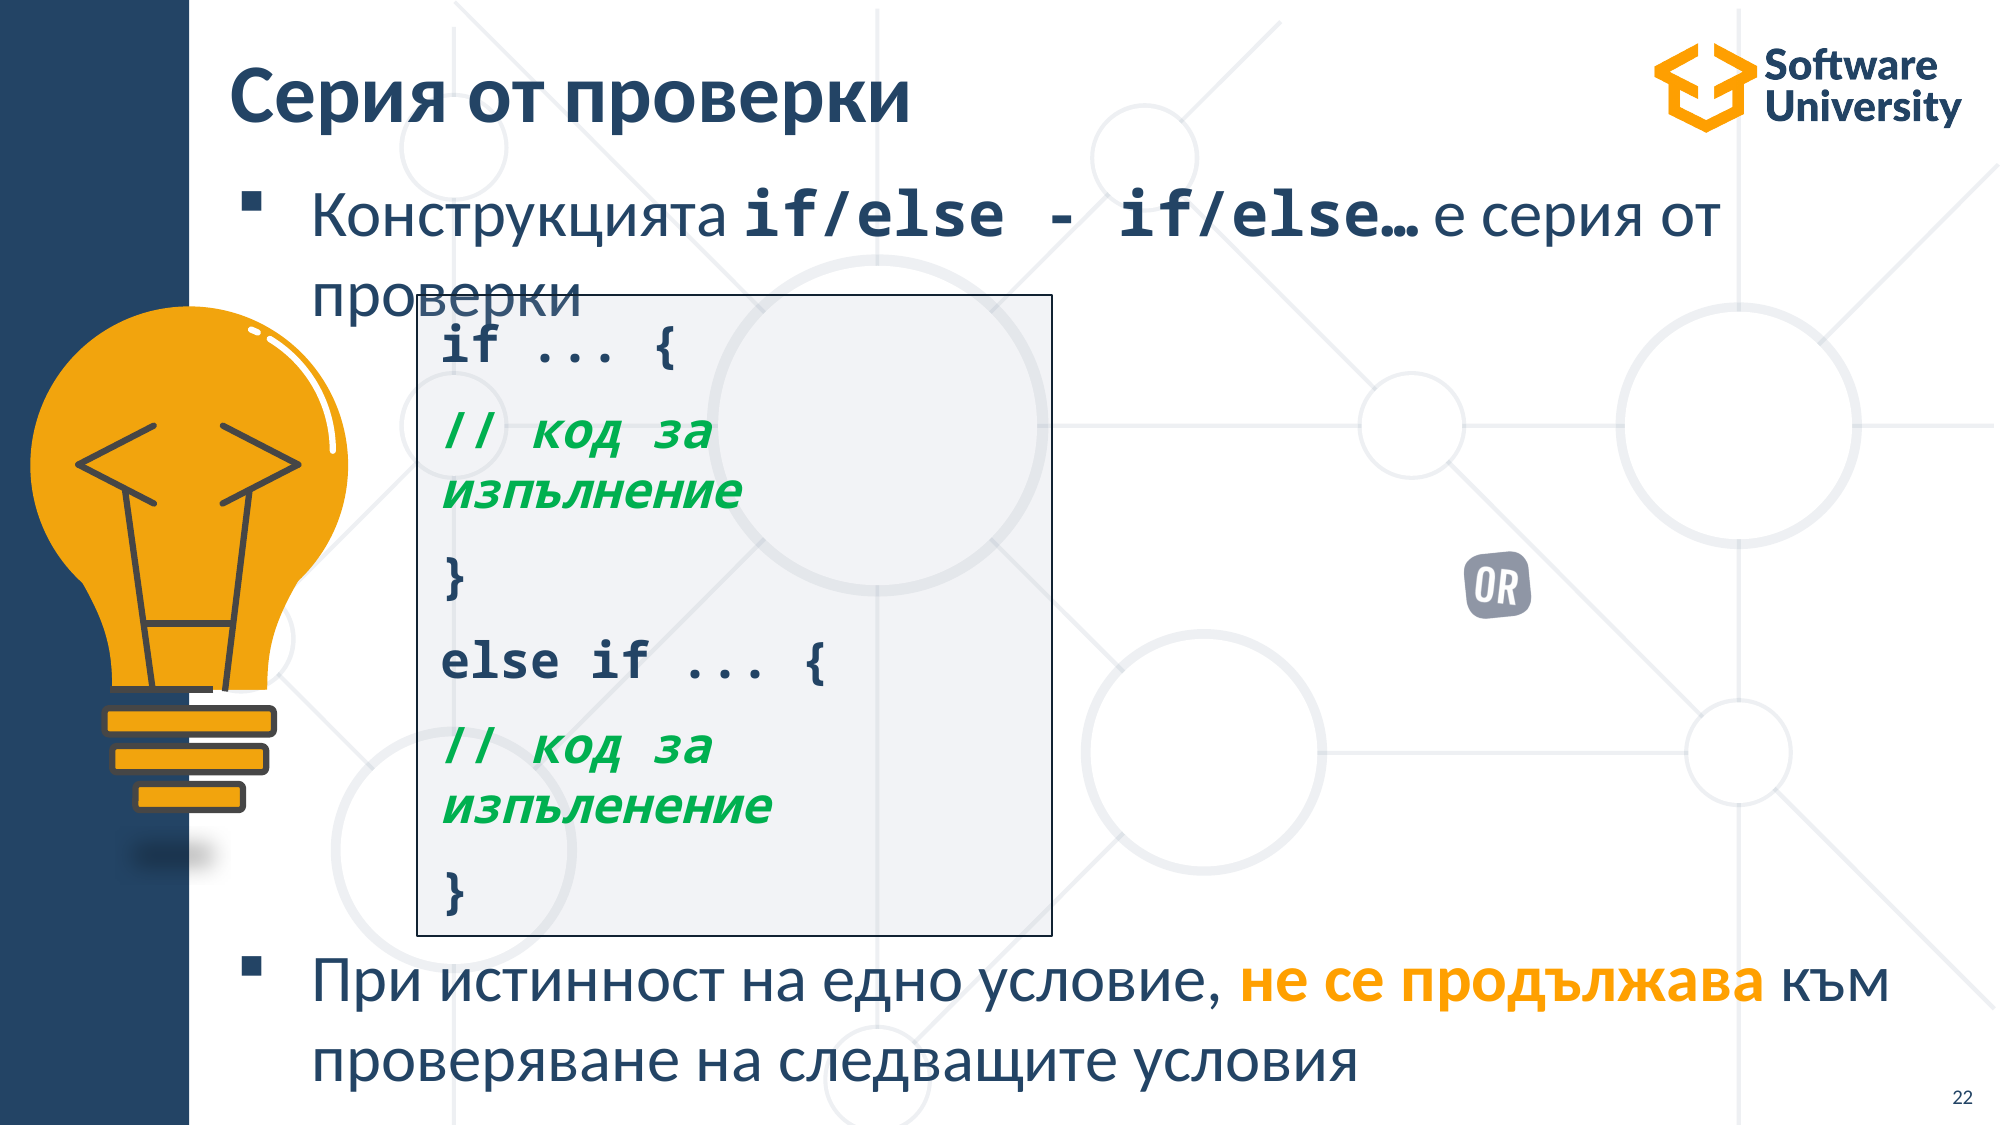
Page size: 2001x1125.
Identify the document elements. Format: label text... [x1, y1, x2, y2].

text_box if ... { // код за изпълнение } else if ... { // код за изпъленение } [416, 295, 1052, 936]
list Конструкцията if/else - if/else… е серия от проверки При истинност на едно условие, не се продължава към проверяване на следващите условия [218, 163, 1982, 1030]
picture [1641, 31, 1973, 145]
picture [1241, 535, 1848, 648]
text_box 22 [1927, 1067, 1989, 1117]
title Серия от проверки [212, 16, 1628, 162]
